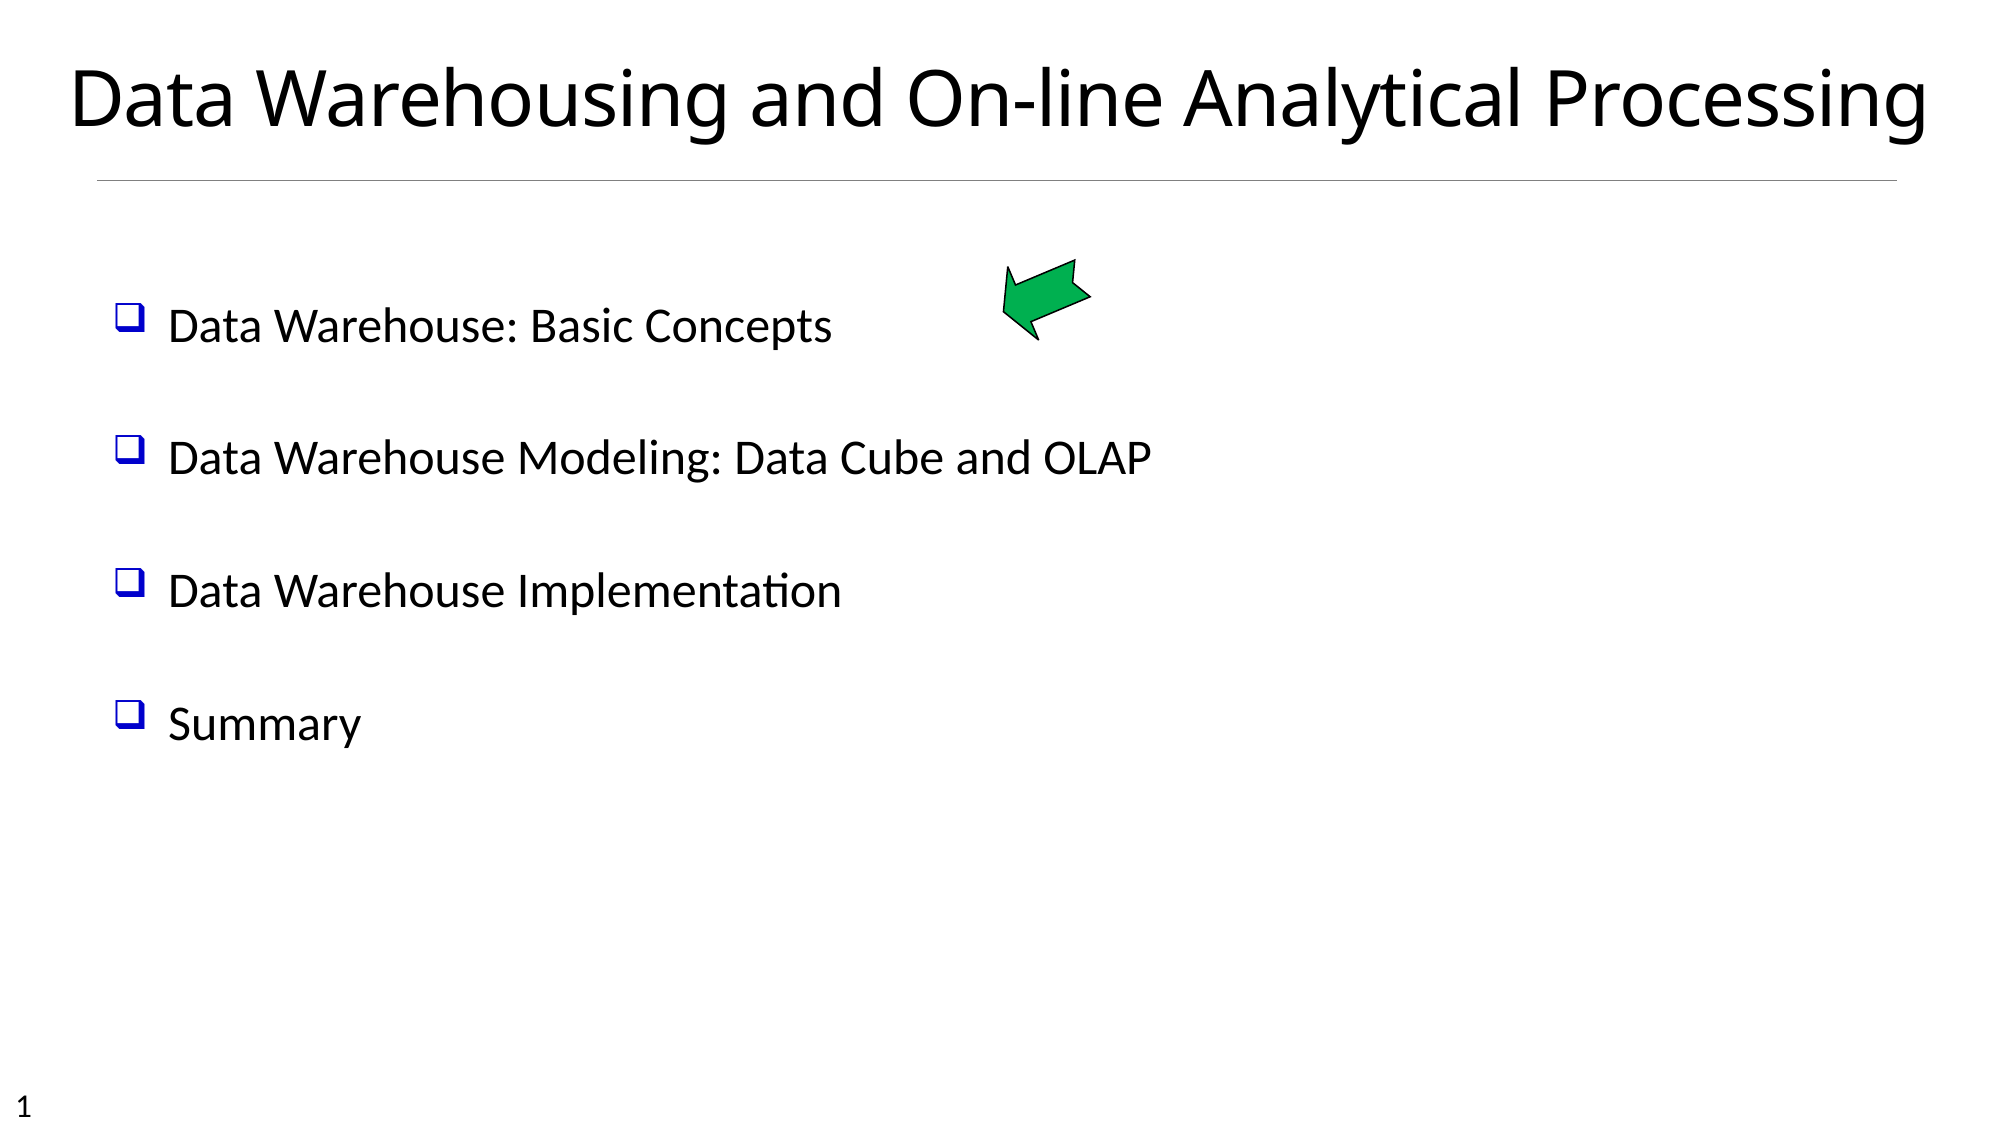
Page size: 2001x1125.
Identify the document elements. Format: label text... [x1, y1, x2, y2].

text_box [1003, 260, 1091, 341]
list Data Warehouse: Basic Concepts Data Warehouse Modeling: Data Cube and OLAP Data Warehouse Implementation Summary [97, 224, 1896, 1063]
title Data Warehousing and On-line Analytical Processing [0, 47, 2000, 158]
